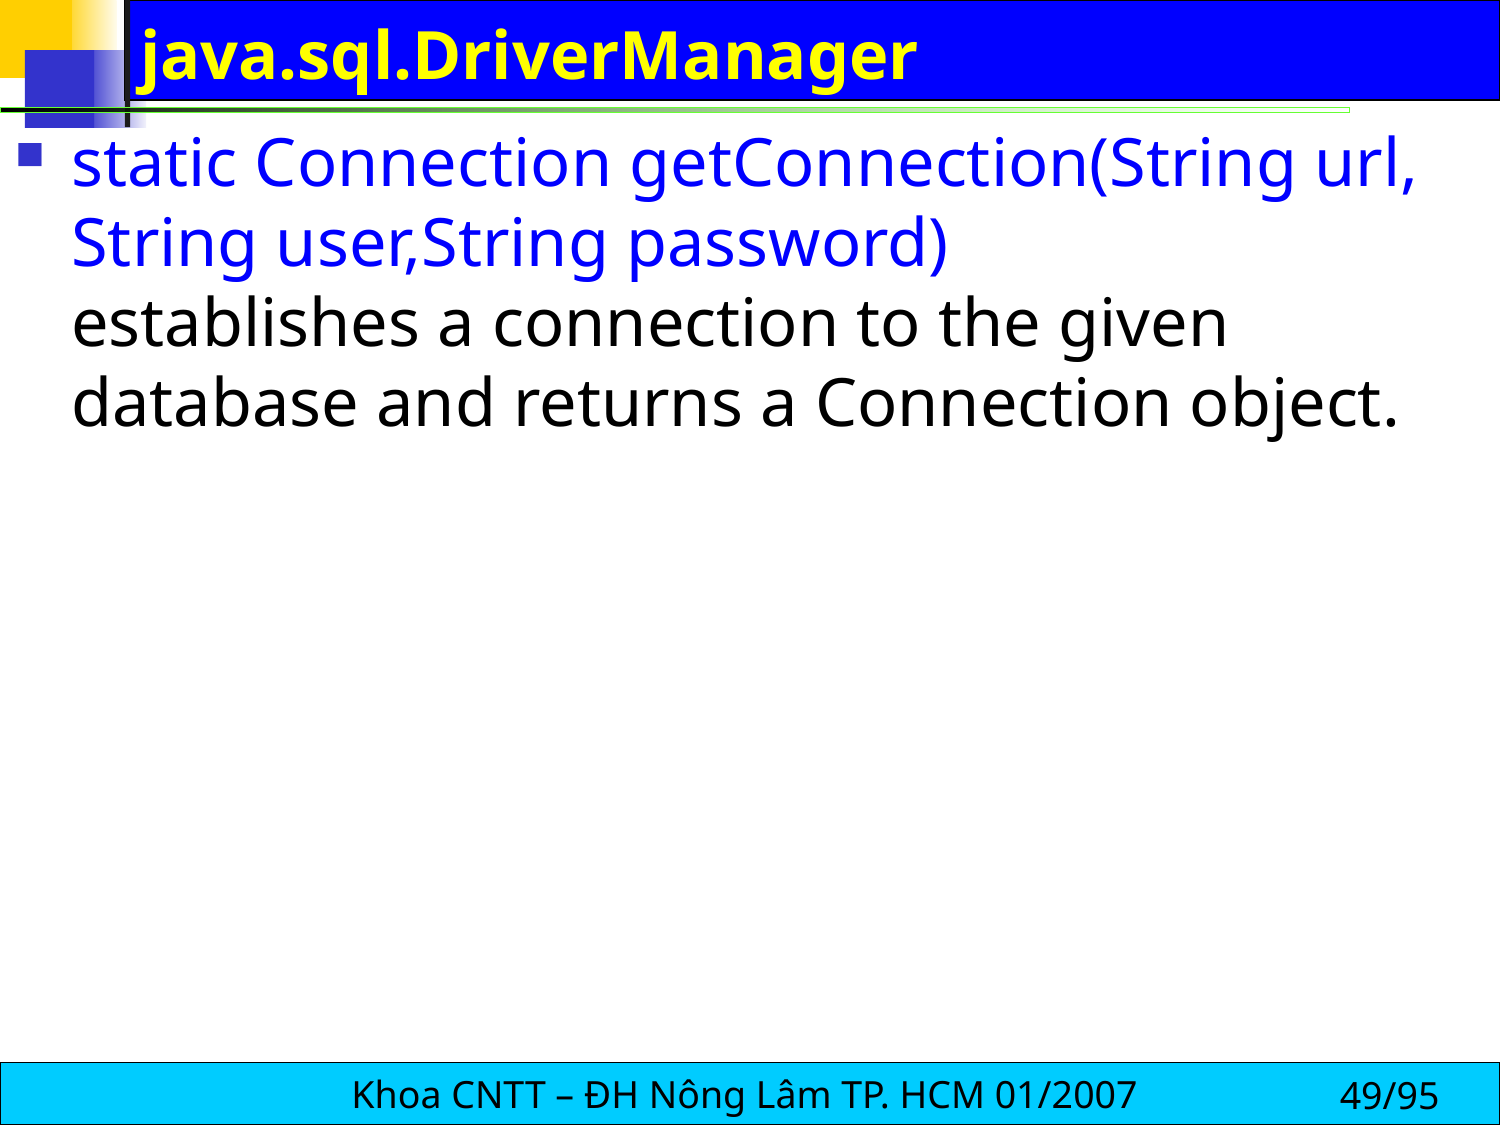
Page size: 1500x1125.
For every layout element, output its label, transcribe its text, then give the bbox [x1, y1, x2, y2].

title java.sql.DriverManager [124, 12, 1467, 101]
list static Connection getConnection(String url, String user,String password) establishes a connection to the given database and returns a Connection object. [0, 112, 1500, 1050]
